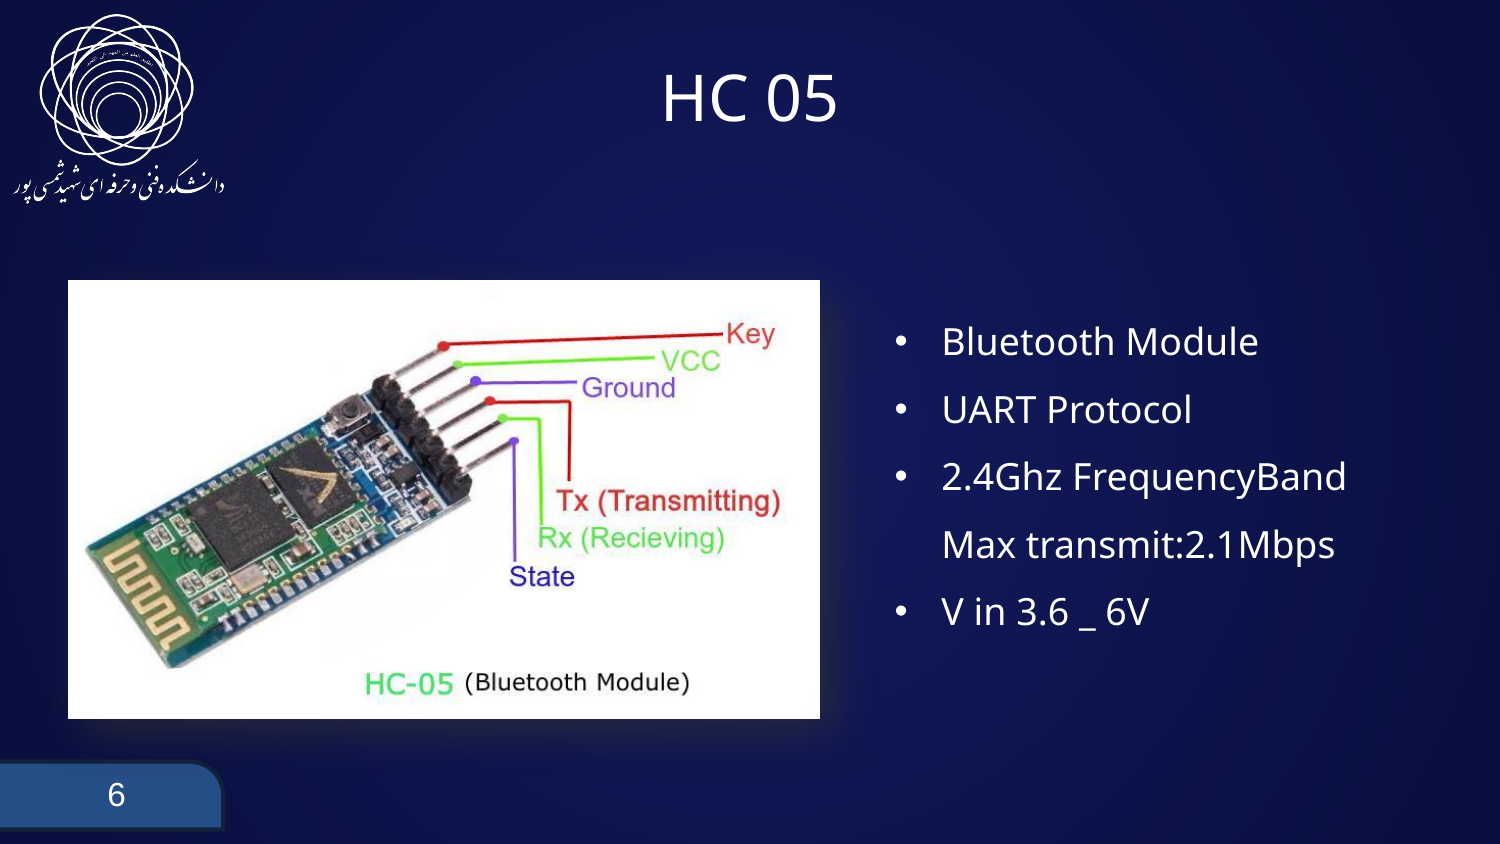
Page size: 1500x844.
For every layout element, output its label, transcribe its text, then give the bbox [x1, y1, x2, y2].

text_box Bluetooth Module UART Protocol 2.4Ghz FrequencyBand Max transmit:2.1Mbps V in 3.6 _ 6V [879, 280, 1498, 754]
text_box 6 [7, 766, 226, 821]
text_box HC 05 [311, 41, 1189, 163]
picture [0, 0, 1500, 844]
